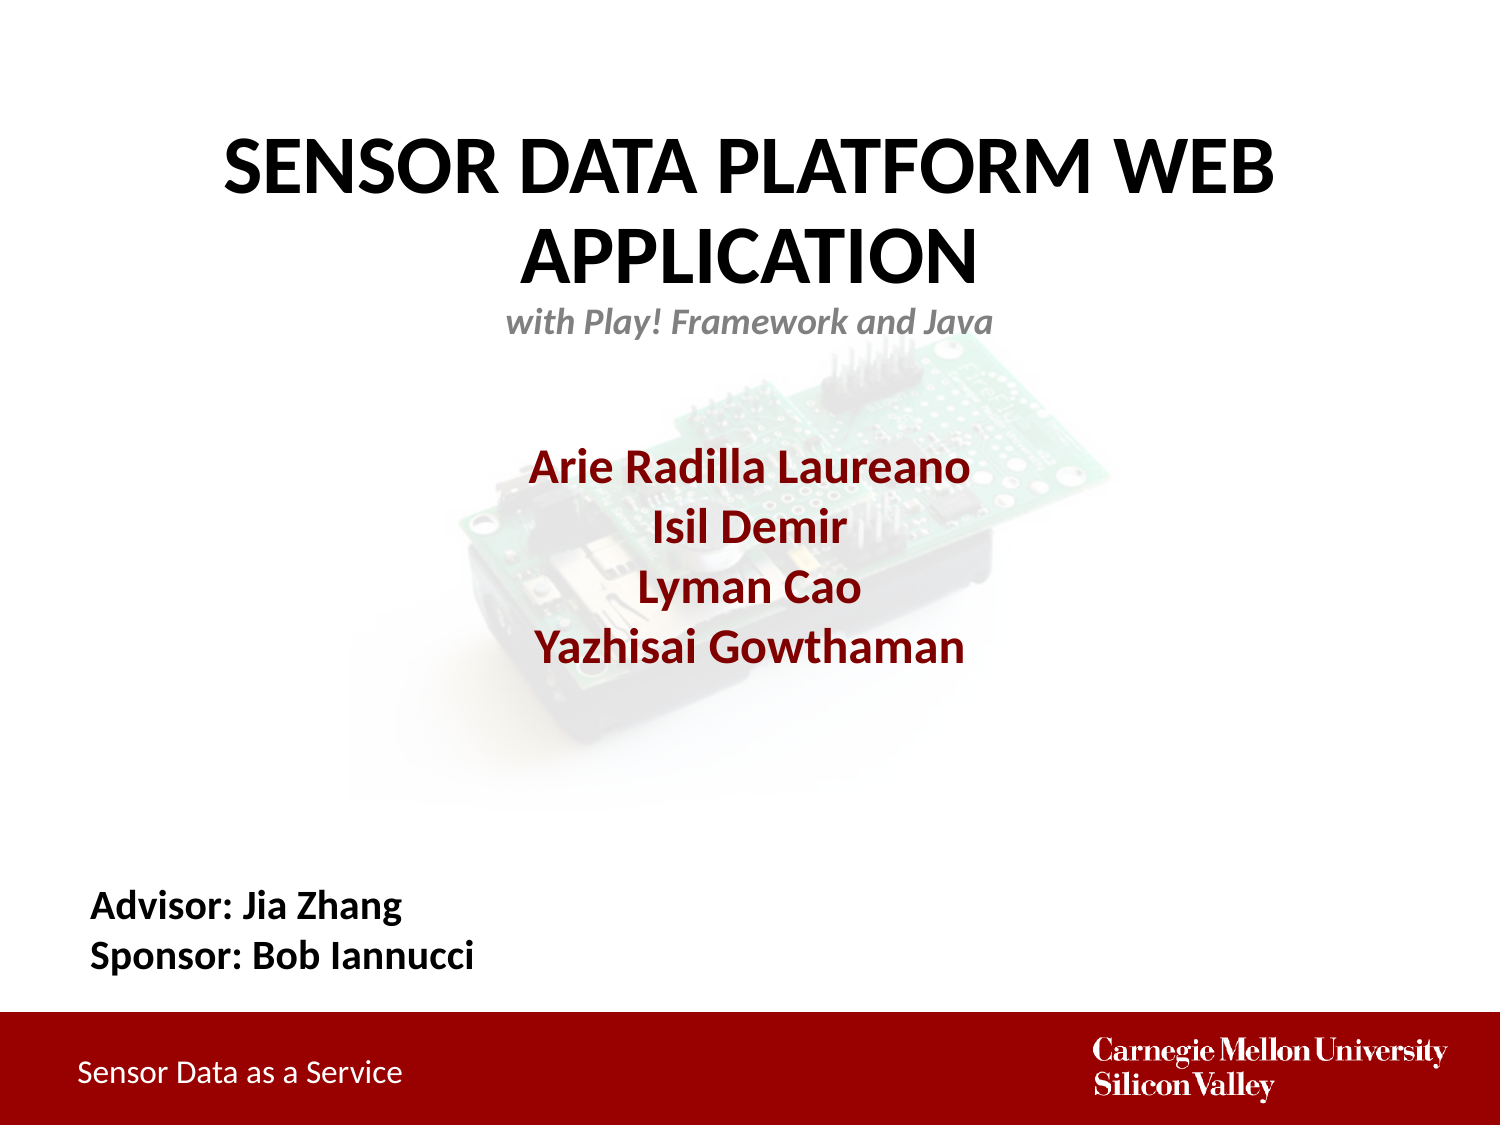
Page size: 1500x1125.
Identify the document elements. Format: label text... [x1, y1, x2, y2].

picture [0, 1012, 1500, 1125]
picture [349, 285, 1151, 818]
title Sensor Data Platform Web Application with Play! Framework and Java [0, 106, 1500, 248]
text_box Advisor: Jia Zhang Sponsor: Bob Iannucci [75, 870, 801, 985]
